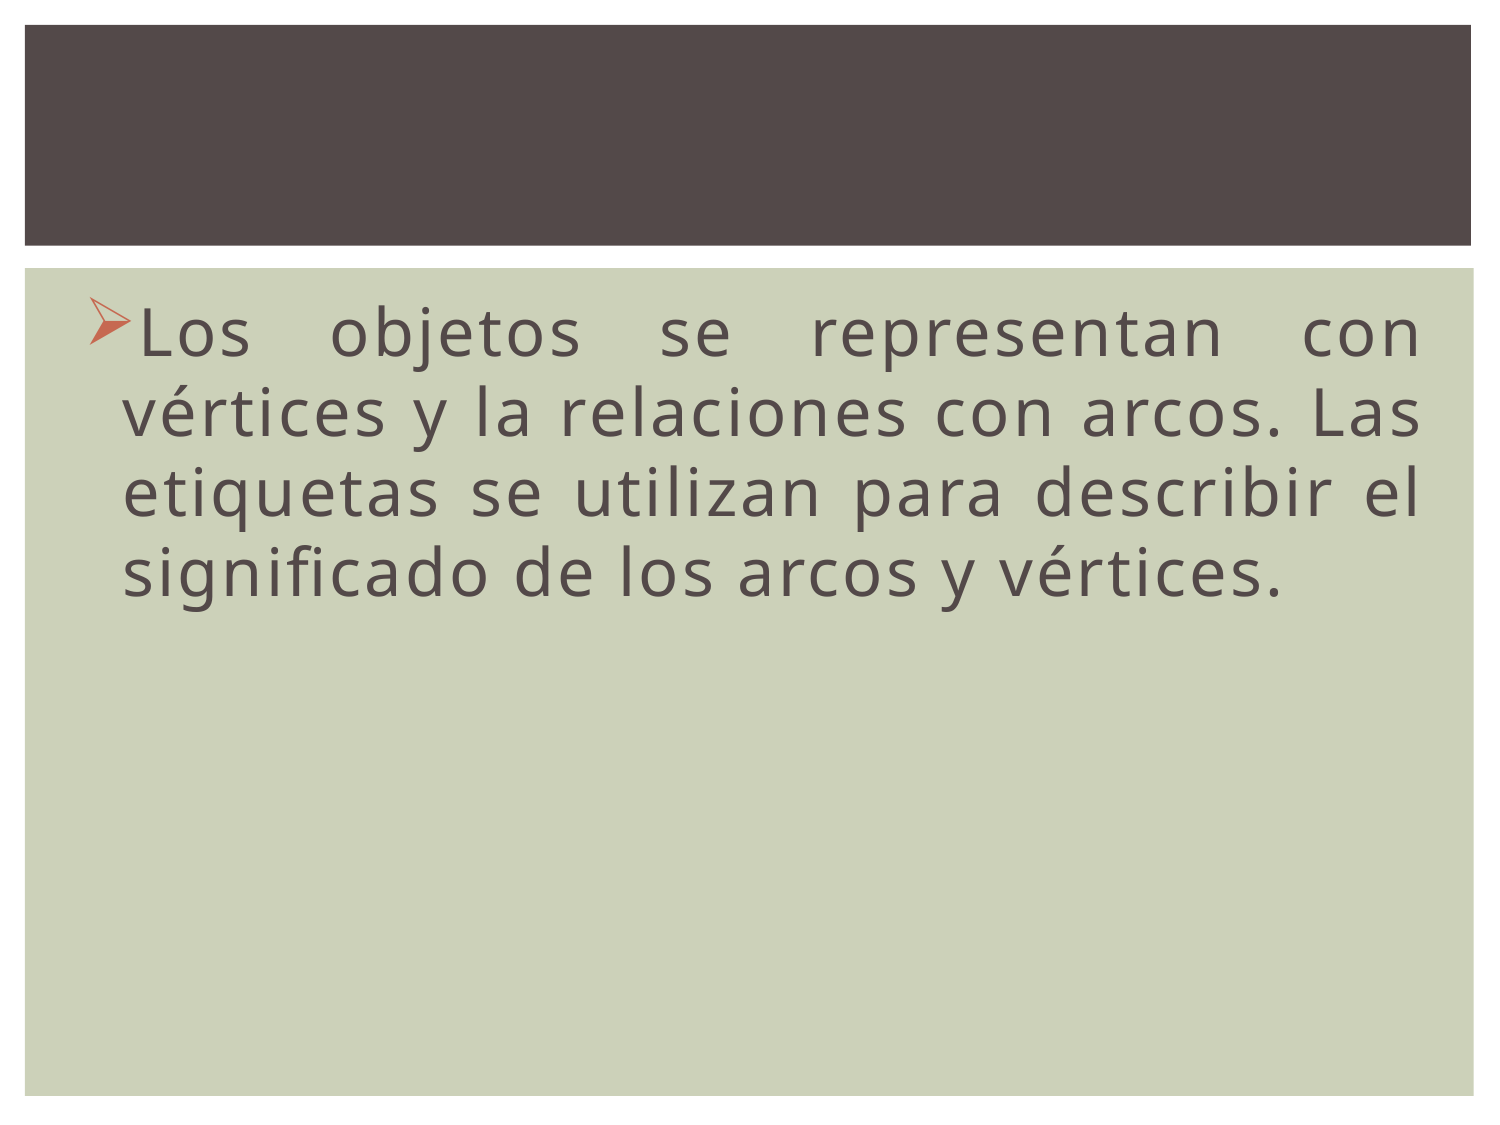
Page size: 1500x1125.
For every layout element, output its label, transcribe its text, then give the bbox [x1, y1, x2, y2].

list Los objetos se representan con vértices y la relaciones con arcos. Las etiquetas se utilizan para describir el significado de los arcos y vértices. [62, 281, 1442, 1005]
